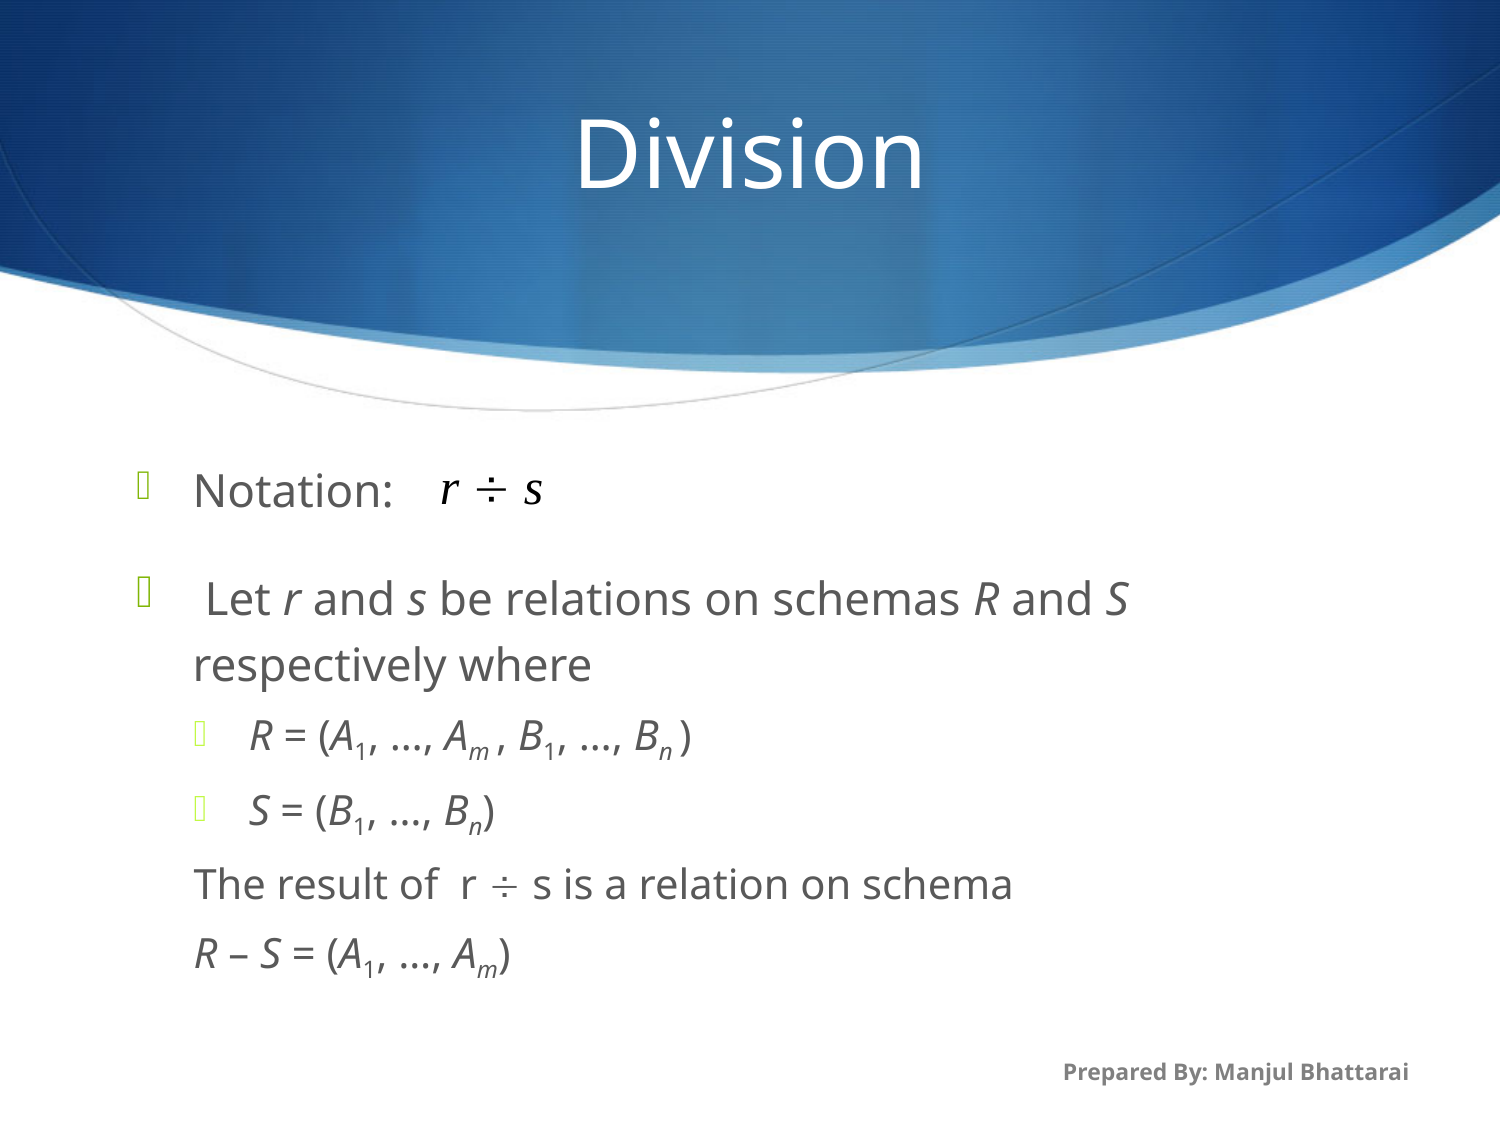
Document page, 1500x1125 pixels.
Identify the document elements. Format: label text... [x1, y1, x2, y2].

title Division [75, 56, 1425, 245]
list Notation: Let r and s be relations on schemas R and S respectively where R = (A1, …, Am , B1, …, Bn ) S = (B1, …, Bn) The result of r  s is a relation on schema R – S = (A1, …, Am) [121, 454, 1379, 991]
text_box r  s [424, 387, 584, 522]
picture [0, 0, 1500, 1125]
footer Prepared By: Manjul Bhattarai [949, 1042, 1425, 1103]
